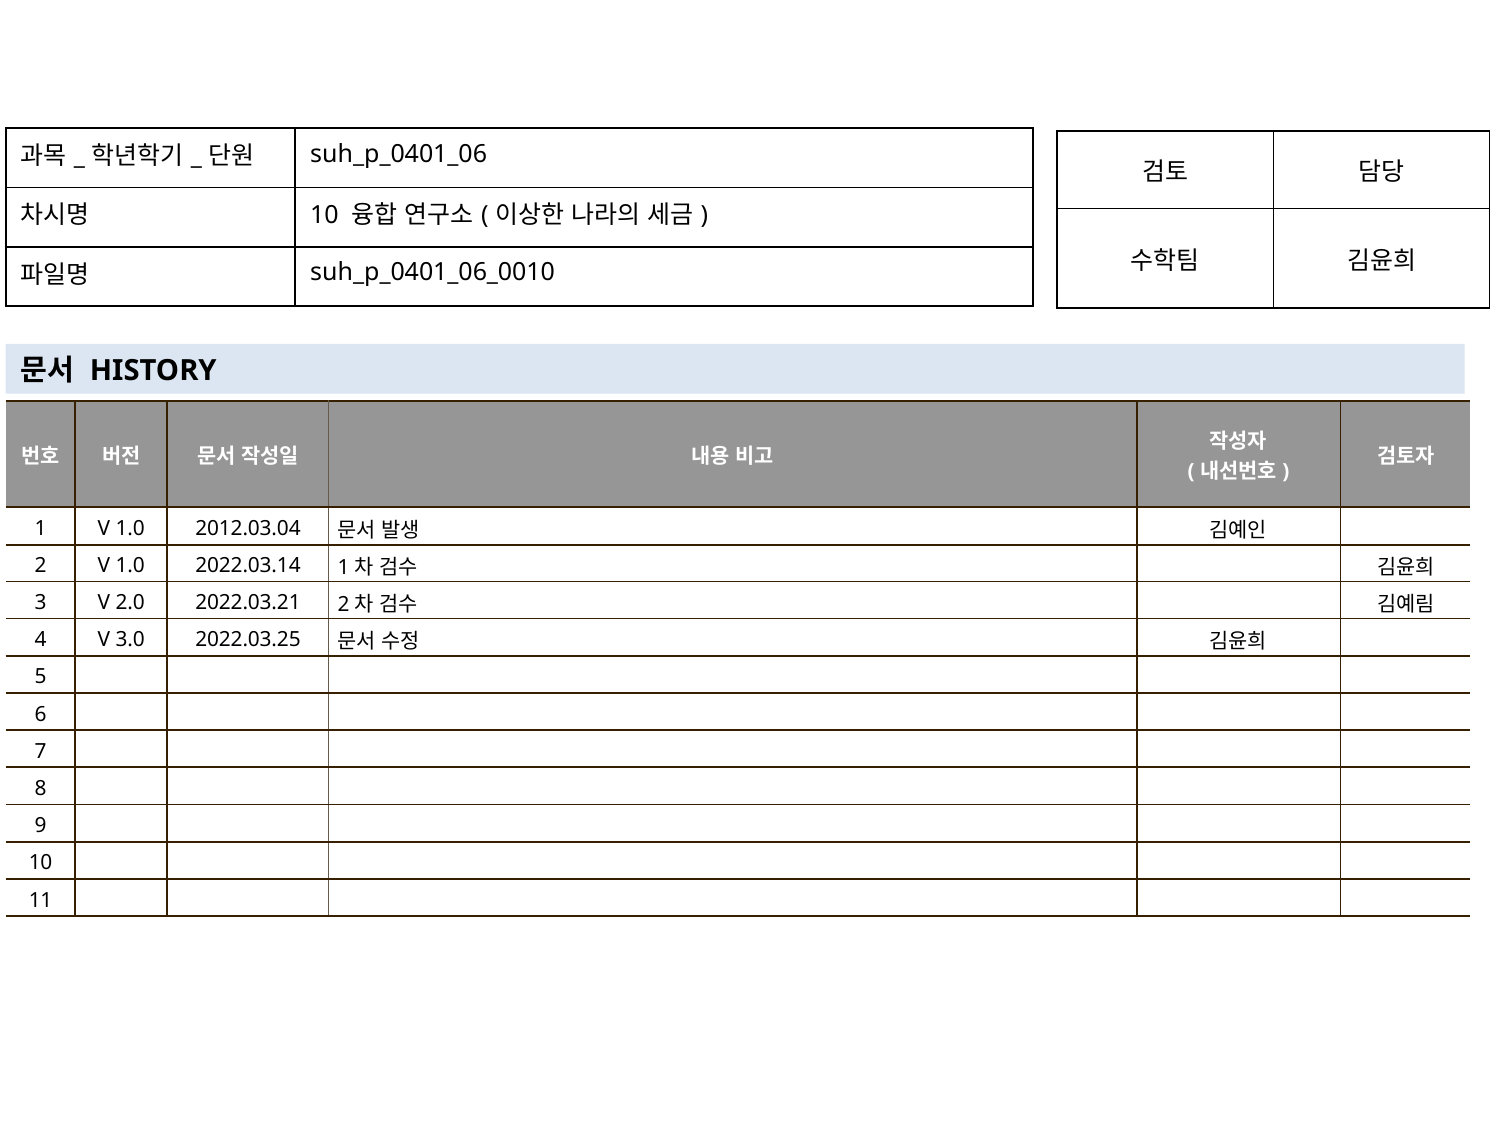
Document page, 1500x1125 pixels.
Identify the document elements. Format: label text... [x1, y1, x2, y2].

table_cell [1341, 768, 1470, 804]
table_cell [168, 657, 328, 692]
table_cell [76, 768, 166, 804]
table_cell 11 [6, 880, 74, 915]
table_header 검토자 [1341, 402, 1470, 506]
table_header 버전 [76, 402, 166, 506]
table_cell [76, 694, 166, 729]
table_cell suh_p_0401_06_0010 [296, 248, 1032, 305]
table_cell [1341, 619, 1470, 655]
table_cell 8 [6, 768, 74, 804]
table_cell [1341, 805, 1470, 841]
table_cell [1138, 546, 1340, 581]
table_cell [168, 843, 328, 878]
table_header 내용 비고 [329, 402, 1136, 506]
text_box 문서 HISTORY [5, 343, 1465, 394]
table_cell [329, 694, 1136, 729]
table_cell 파일명 [7, 248, 294, 305]
table_cell 수학팀 [1058, 209, 1273, 307]
table_header 작성자 (내선번호) [1138, 402, 1340, 506]
table_cell [76, 657, 166, 692]
table_cell [76, 880, 166, 915]
table_cell V 2.0 [76, 582, 166, 618]
table_cell [1138, 880, 1340, 915]
table_cell [1138, 731, 1340, 766]
table_cell V 1.0 [76, 508, 166, 544]
table_cell V 1.0 [76, 546, 166, 581]
table_cell 김예인 [1138, 508, 1340, 544]
table_cell [1341, 694, 1470, 729]
table_header 번호 [6, 402, 74, 506]
table_cell [1138, 657, 1340, 692]
table_cell [1341, 843, 1470, 878]
table_cell 김윤희 [1274, 209, 1489, 307]
table_cell [76, 731, 166, 766]
table_cell [1341, 508, 1470, 544]
table_header 문서 작성일 [168, 402, 328, 506]
table_header suh_p_0401_06 [296, 129, 1032, 187]
table_cell [329, 768, 1136, 804]
table_cell [1341, 657, 1470, 692]
table_cell [1341, 880, 1470, 915]
table_cell [329, 731, 1136, 766]
table_cell 김윤희 [1341, 546, 1470, 581]
table_cell [1138, 768, 1340, 804]
table_cell [168, 880, 328, 915]
table_cell 차시명 [7, 188, 294, 246]
table_cell 3 [6, 582, 74, 618]
table_cell V 3.0 [76, 619, 166, 655]
table_cell [168, 805, 328, 841]
table_cell 2022.03.21 [168, 582, 328, 618]
table_cell [76, 843, 166, 878]
table_cell [1341, 731, 1470, 766]
table_cell 1차 검수 [329, 546, 1136, 581]
table_header 검토 [1058, 132, 1273, 208]
table_cell [1138, 843, 1340, 878]
table_cell 4 [6, 619, 74, 655]
table_cell [168, 768, 328, 804]
table_cell 7 [6, 731, 74, 766]
table_cell 10 융합 연구소(이상한 나라의 세금) [296, 188, 1032, 246]
table_cell [1138, 694, 1340, 729]
table_cell [1138, 805, 1340, 841]
table_cell 김예림 [1341, 582, 1470, 618]
table_cell 2차 검수 [329, 582, 1136, 618]
table_cell 2022.03.25 [168, 619, 328, 655]
table_cell 1 [6, 508, 74, 544]
table_cell [76, 805, 166, 841]
table_cell 9 [6, 805, 74, 841]
table_cell 2022.03.14 [168, 546, 328, 581]
table_cell 문서 발생 [329, 508, 1136, 544]
table_header 담당 [1274, 132, 1489, 208]
table_cell [168, 694, 328, 729]
table_cell 6 [6, 694, 74, 729]
table_header 과목_학년학기_단원 [7, 129, 294, 187]
table_cell [329, 805, 1136, 841]
table_cell [168, 731, 328, 766]
table_cell [1138, 582, 1340, 618]
table_cell 5 [6, 657, 74, 692]
table_cell 김윤희 [1138, 619, 1340, 655]
table_cell 2012.03.04 [168, 508, 328, 544]
table_cell 10 [6, 843, 74, 878]
table_cell 2 [6, 546, 74, 581]
table_cell [329, 843, 1136, 878]
table_cell [329, 880, 1136, 915]
table_cell [329, 657, 1136, 692]
table_cell 문서 수정 [329, 619, 1136, 655]
